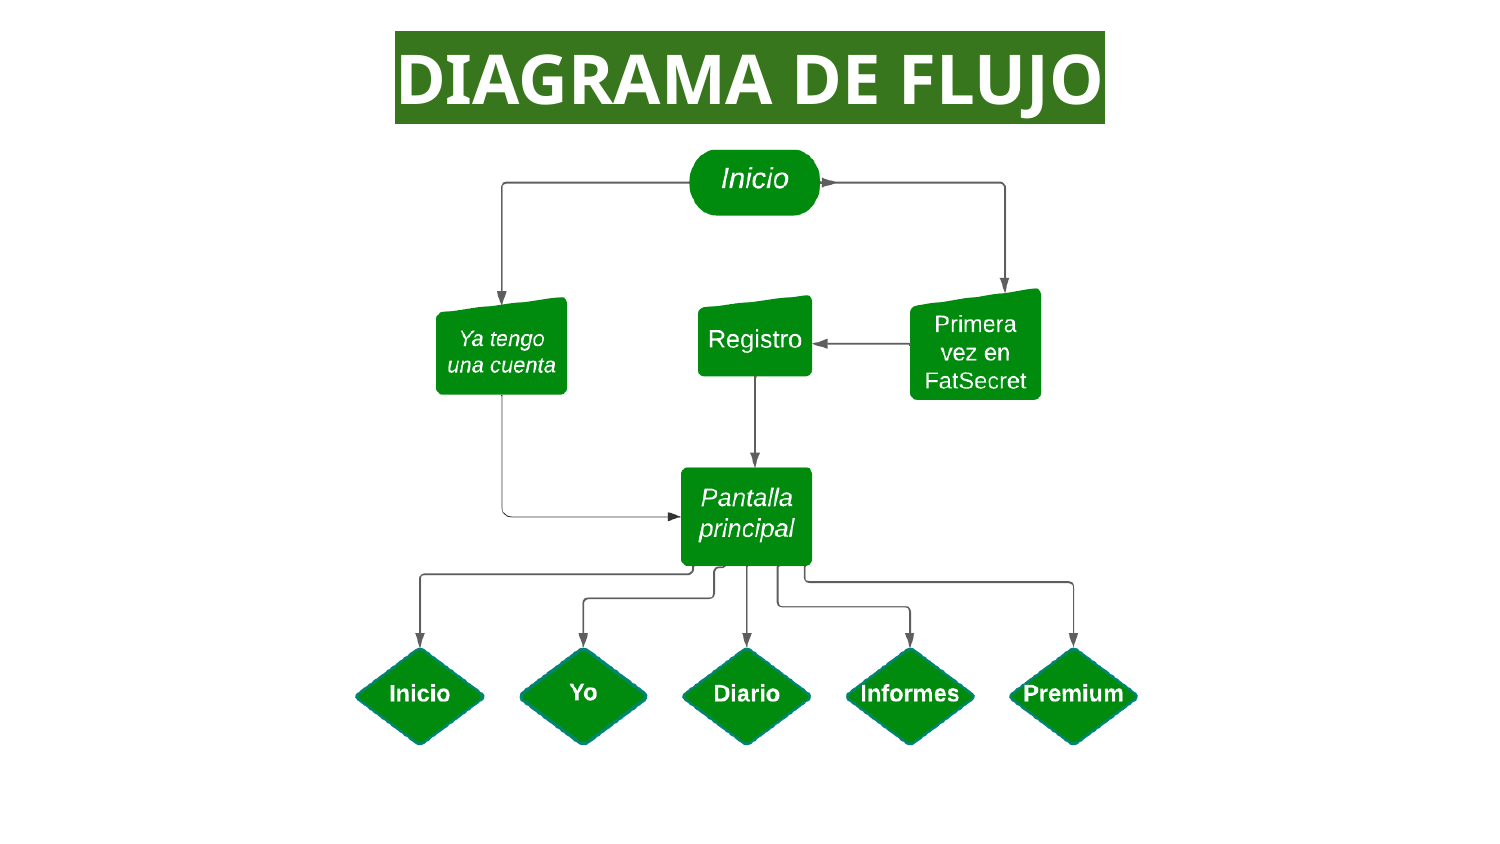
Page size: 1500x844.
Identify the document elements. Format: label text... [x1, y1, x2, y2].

picture [340, 133, 1160, 778]
text_box DIAGRAMA DE FLUJO [324, 20, 1175, 133]
